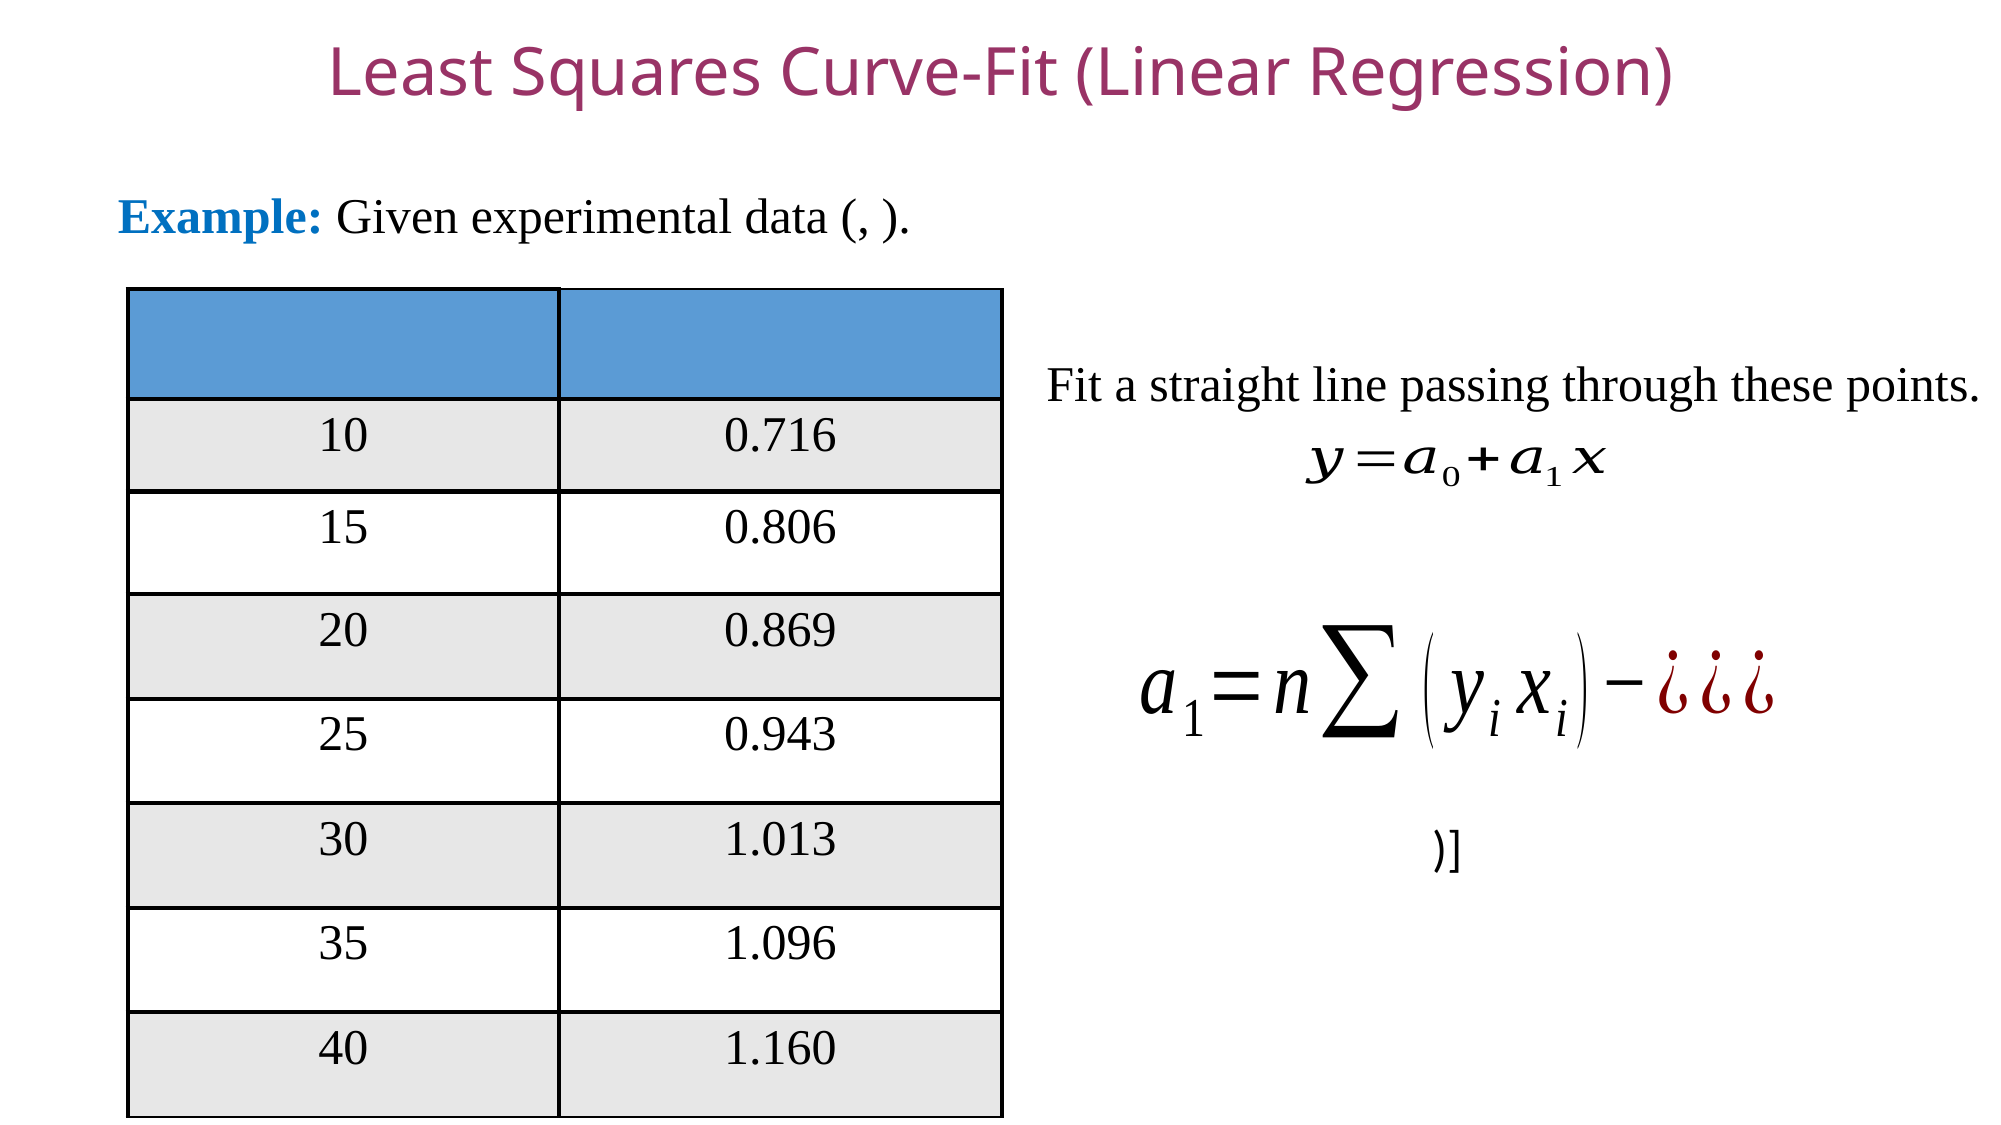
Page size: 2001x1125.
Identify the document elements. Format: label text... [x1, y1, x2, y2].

text_box Least Squares Curve-Fit (Linear Regression) [0, 26, 2000, 109]
text_box Fit a straight line passing through these points. [1031, 313, 1997, 419]
